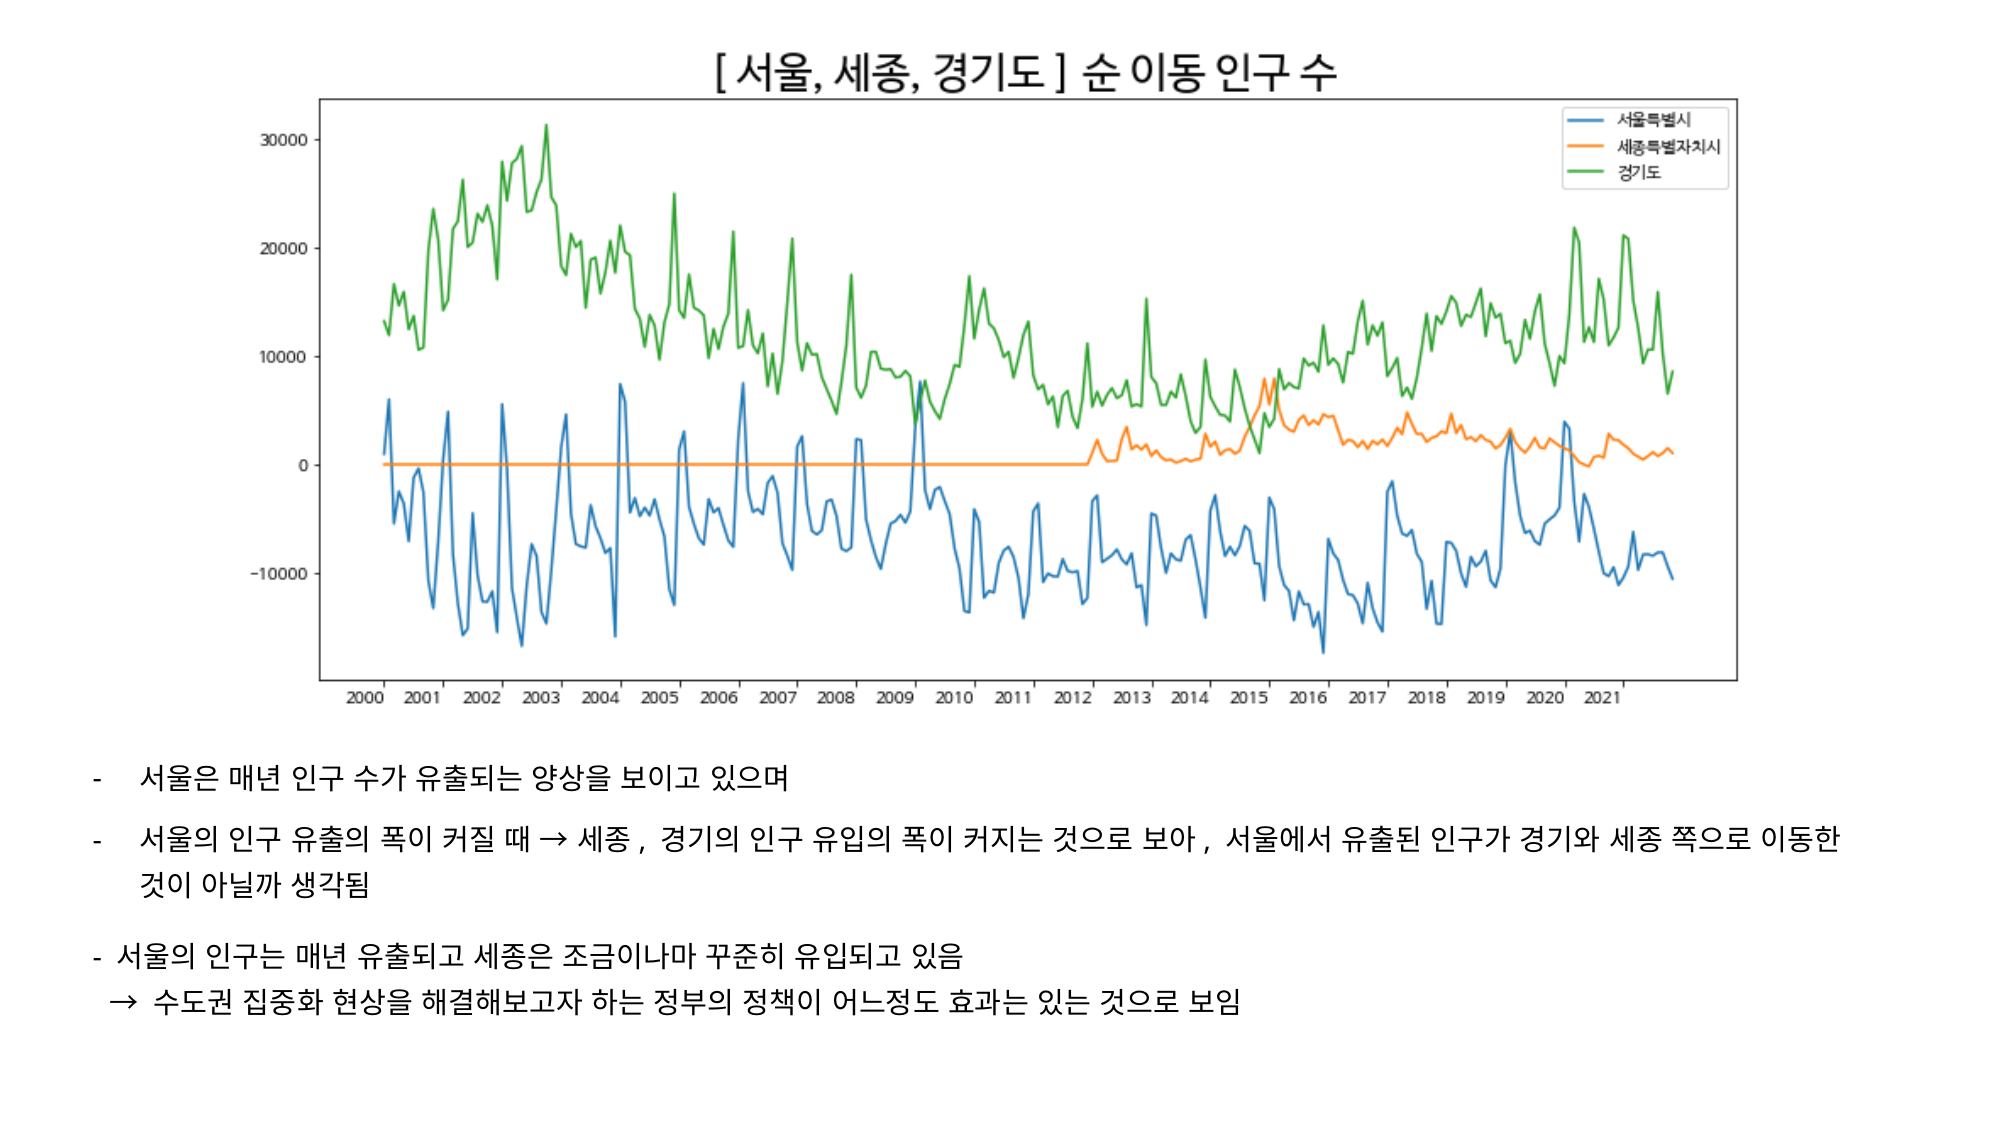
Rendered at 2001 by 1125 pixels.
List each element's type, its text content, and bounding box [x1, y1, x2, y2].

text_box 서울은 매년 인구 수가 유출되는 양상을 보이고 있으며 서울의 인구 유출의 폭이 커질 때 → 세종, 경기의 인구 유입의 폭이 커지는 것으로 보아, 서울에서 유출된 인구가 경기와 세종 쪽으로 이동한 것이 아닐까 생각됨 - 서울의 인구는 매년 유출되고 세종은 조금이나마 꾸준히 유입되고 있음 → 수도권 집중화 현상을 해결해보고자 하는 정부의 정책이 어느정도 효과는 있는 것으로 보임 [77, 742, 1878, 1027]
picture [238, 36, 1762, 719]
